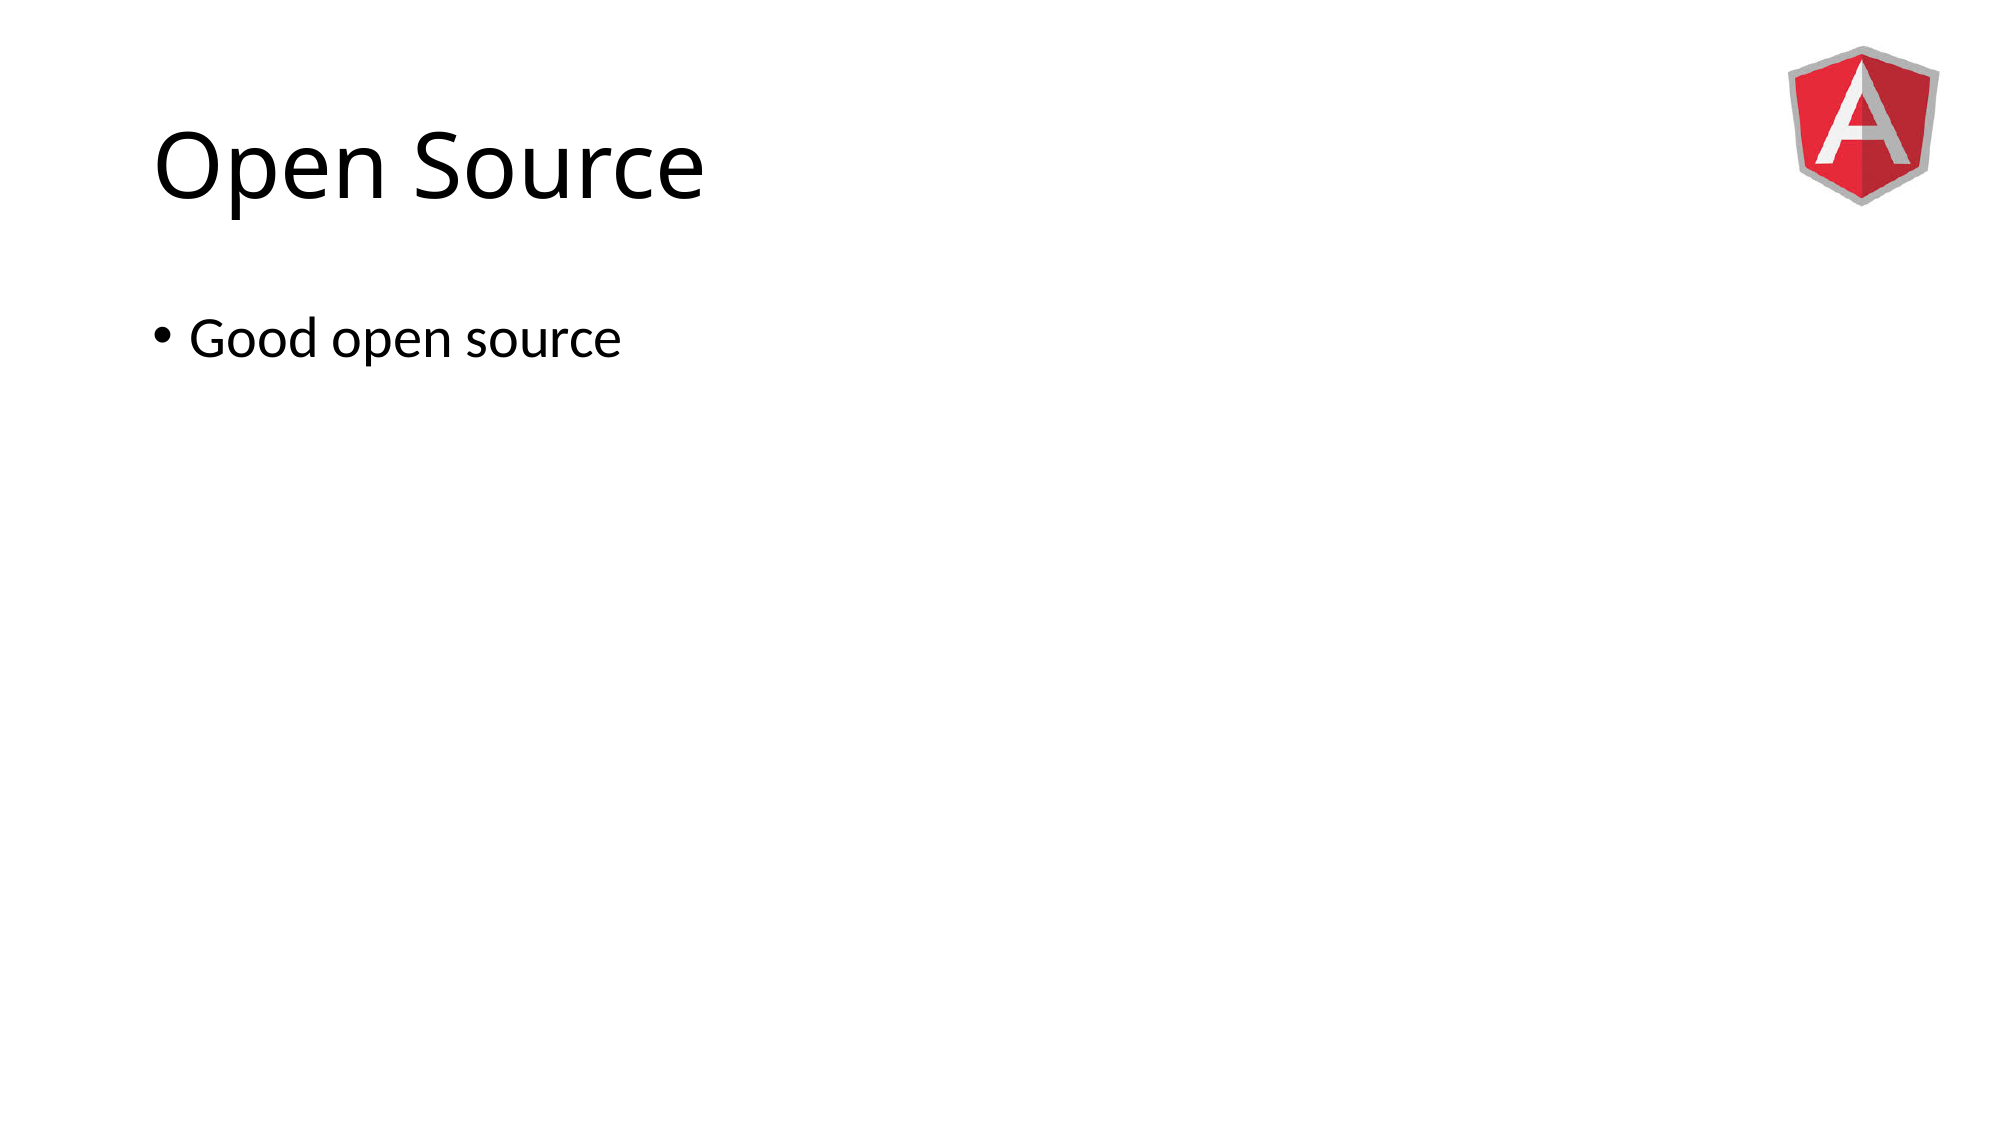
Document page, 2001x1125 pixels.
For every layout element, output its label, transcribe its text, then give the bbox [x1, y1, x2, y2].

picture [1767, 30, 1958, 221]
title Open Source [137, 59, 1863, 278]
list Good open source [137, 299, 1863, 1014]
